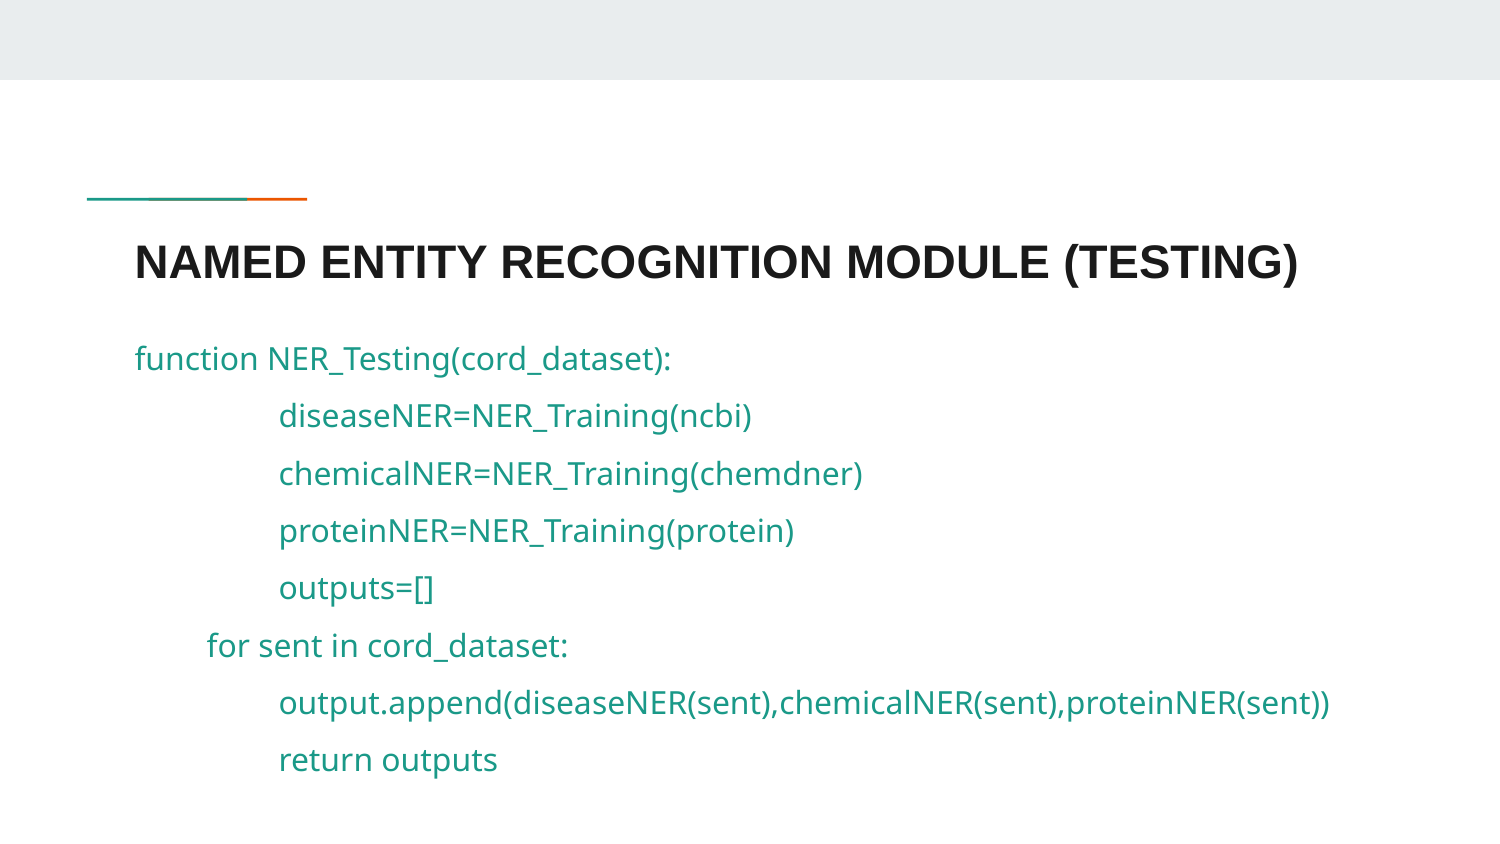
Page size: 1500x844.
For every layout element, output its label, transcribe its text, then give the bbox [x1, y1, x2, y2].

title NAMED ENTITY RECOGNITION MODULE (TESTING) [119, 216, 1381, 304]
list function NER_Testing(cord_dataset): diseaseNER=NER_Training(ncbi) chemicalNER=NER_Training(chemdner) proteinNER=NER_Training(protein) outputs=[] for sent in cord_dataset: output.append(diseaseNER(sent),chemicalNER(sent),proteinNER(sent)) return outputs [119, 304, 1381, 800]
